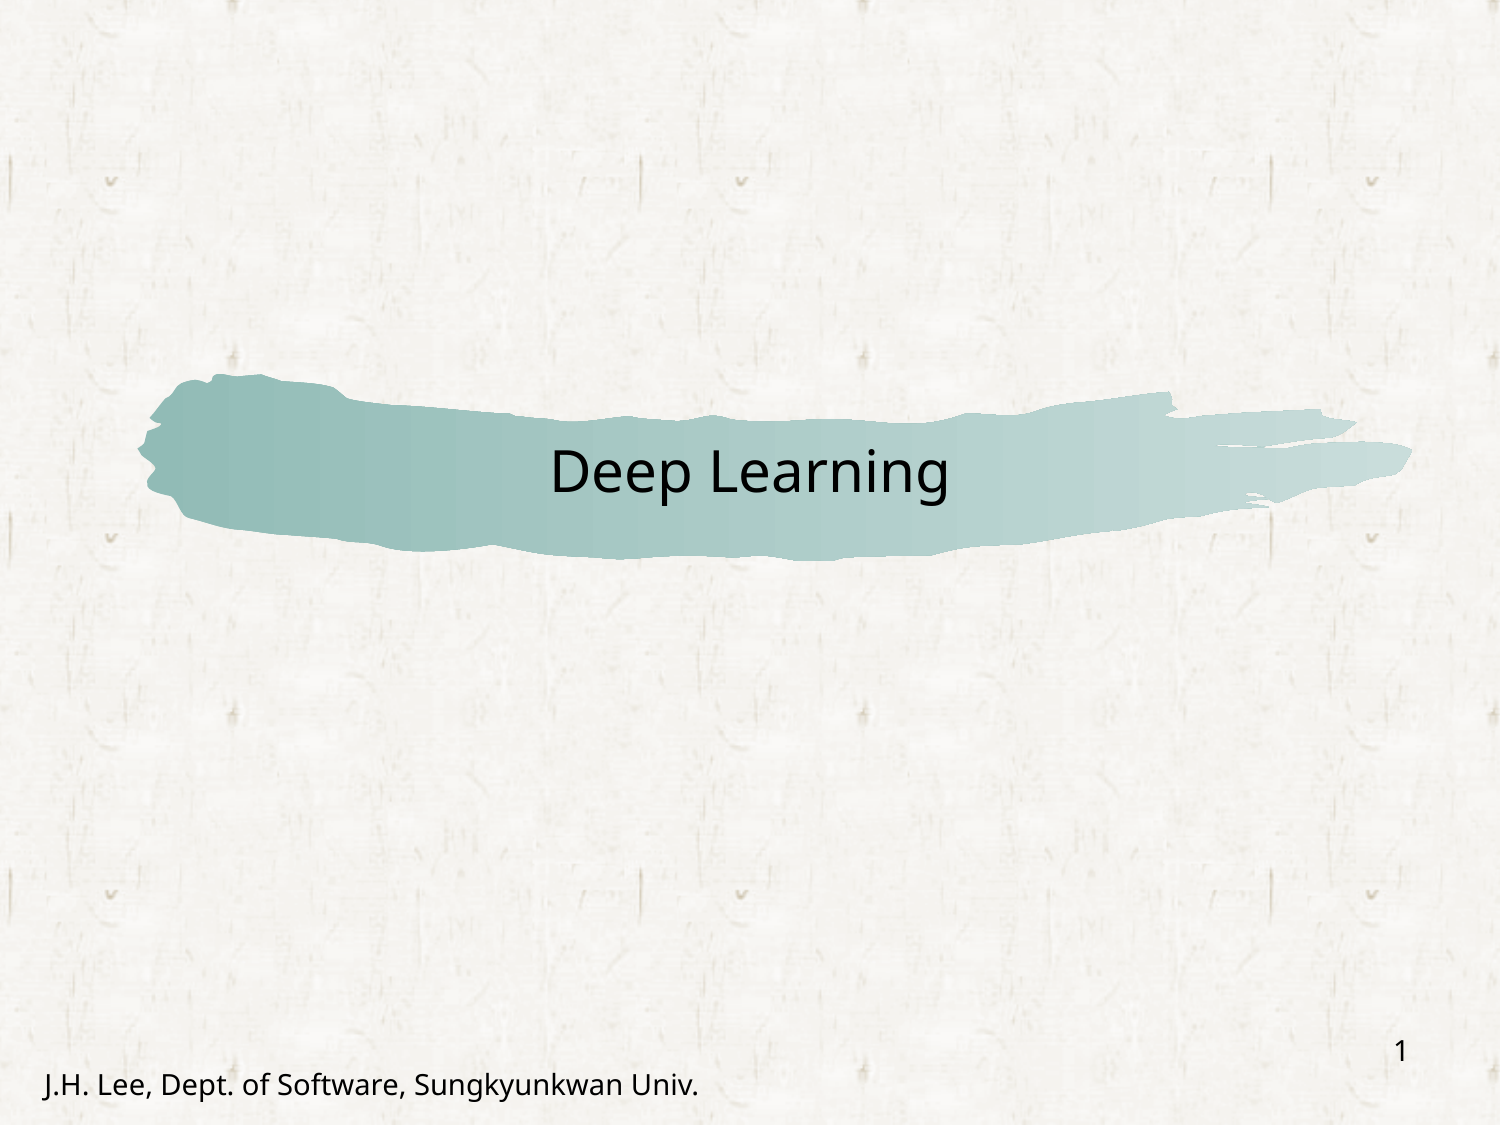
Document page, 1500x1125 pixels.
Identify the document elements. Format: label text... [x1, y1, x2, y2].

footer J.H. Lee, Dept. of Software, Sungkyunkwan Univ. [29, 1058, 988, 1103]
title Deep Learning [112, 375, 1388, 563]
slide_number 1 [1074, 1024, 1426, 1103]
picture [0, 0, 1500, 1125]
